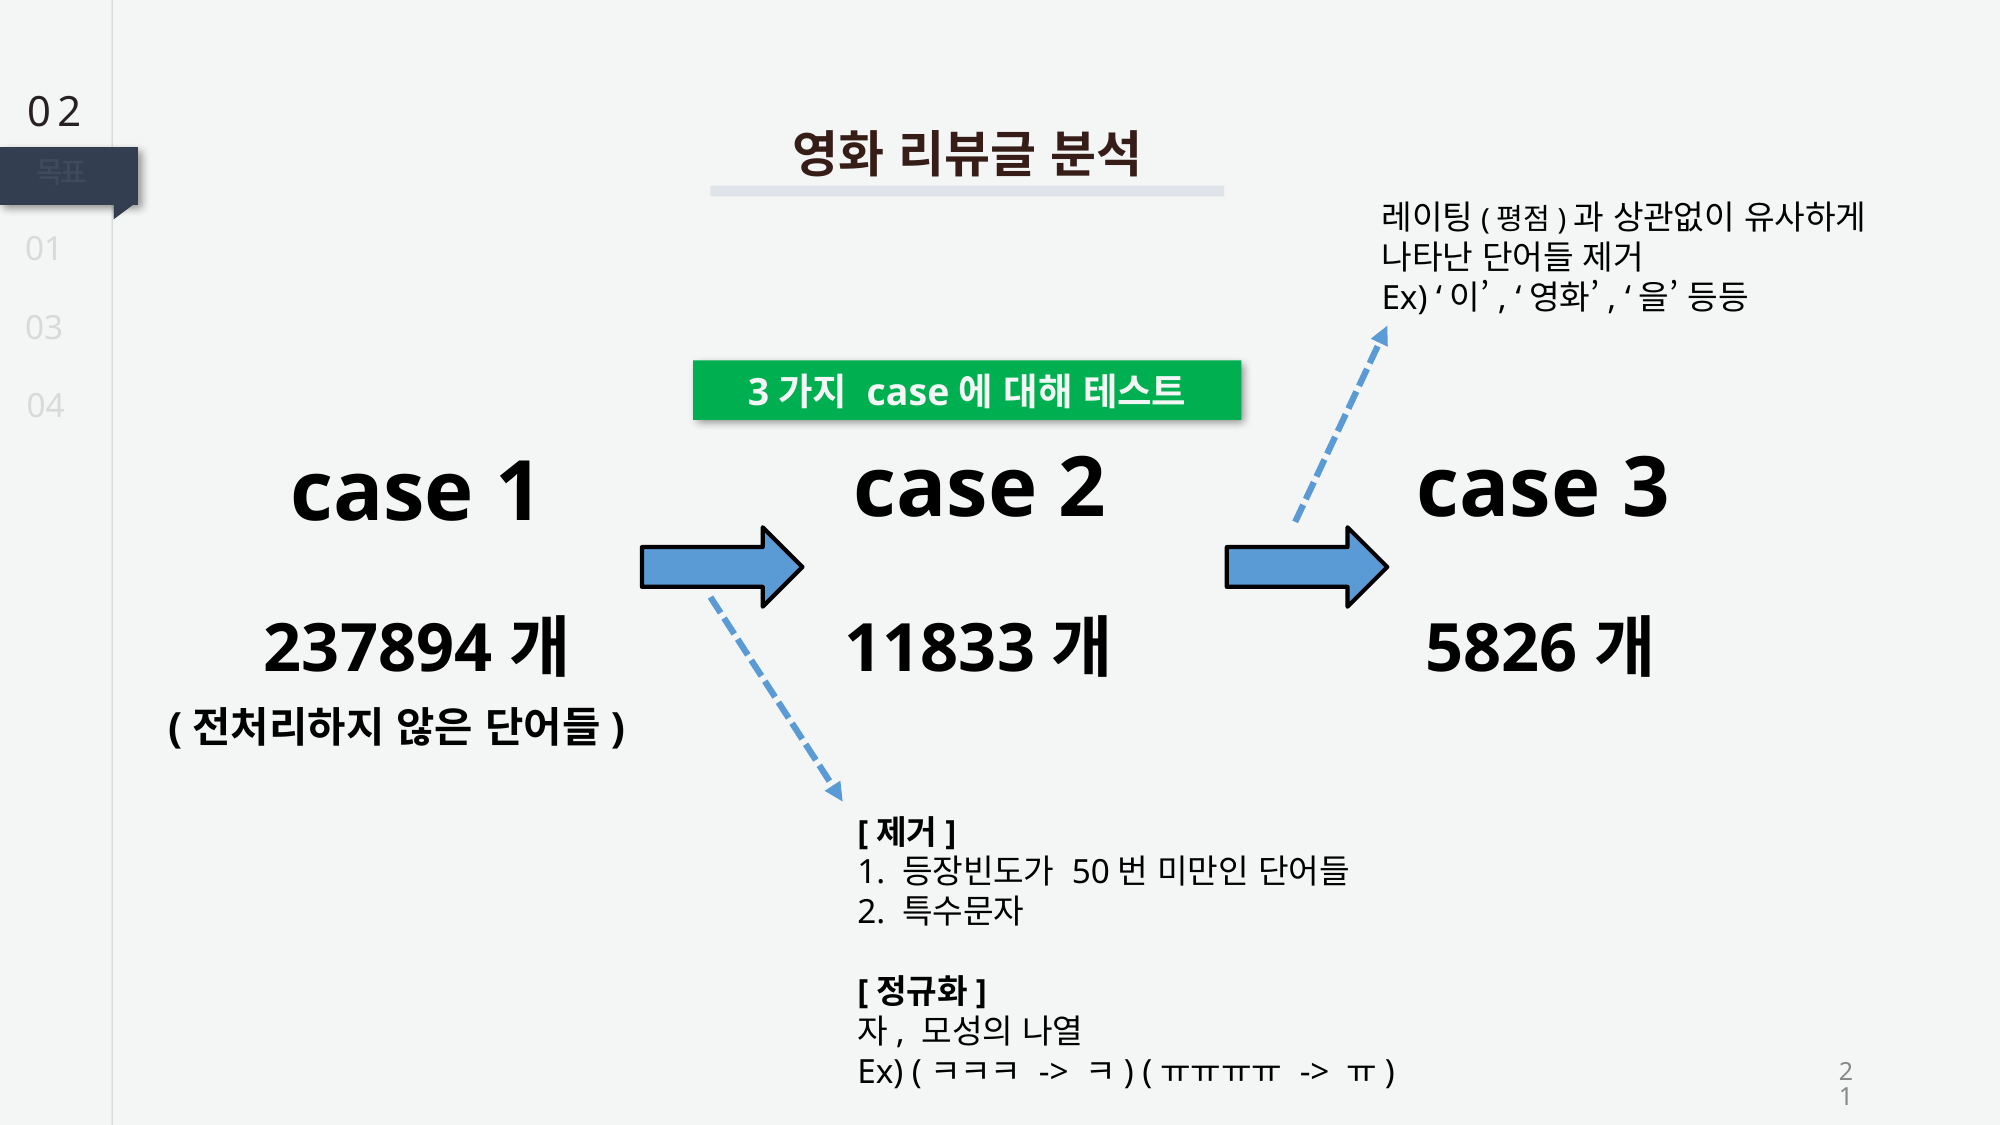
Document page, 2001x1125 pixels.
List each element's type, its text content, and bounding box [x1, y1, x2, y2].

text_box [710, 596, 843, 802]
text_box 03 [17, 298, 92, 354]
text_box [641, 527, 803, 596]
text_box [0, 147, 138, 218]
text_box [1226, 527, 1388, 607]
slide_number 21 [1831, 1050, 1864, 1096]
text_box [제거] 1. 등장빈도가 50번 미만인 단어들 2. 특수문자 [정규화] 자, 모성의 나열 Ex) (ㅋㅋㅋ -> ㅋ) (ㅠㅠㅠㅠ -> ㅠ) [842, 803, 1517, 1098]
text_box case 2 [743, 430, 1217, 541]
text_box 3가지 case에 대해 테스트 [693, 360, 1242, 420]
text_box 01 [17, 219, 92, 275]
text_box case 3 [1307, 425, 1780, 541]
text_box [710, 115, 1225, 197]
text_box (전처리하지 않은 단어들) [128, 693, 666, 758]
text_box case 1 [180, 429, 654, 545]
text_box 5826개 [1304, 597, 1777, 692]
text_box 레이팅(평점)과 상관없이 유사하게 나타난 단어들 제거 Ex) ‘이’, ‘영화’, ‘을’ 등등 [1366, 189, 1902, 324]
text_box 11833개 [843, 597, 1215, 692]
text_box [1294, 325, 1388, 523]
text_box 04 [19, 376, 93, 432]
text_box 목표 [0, 146, 452, 196]
text_box 237894개 [180, 596, 654, 692]
text_box 02 [0, 77, 418, 143]
